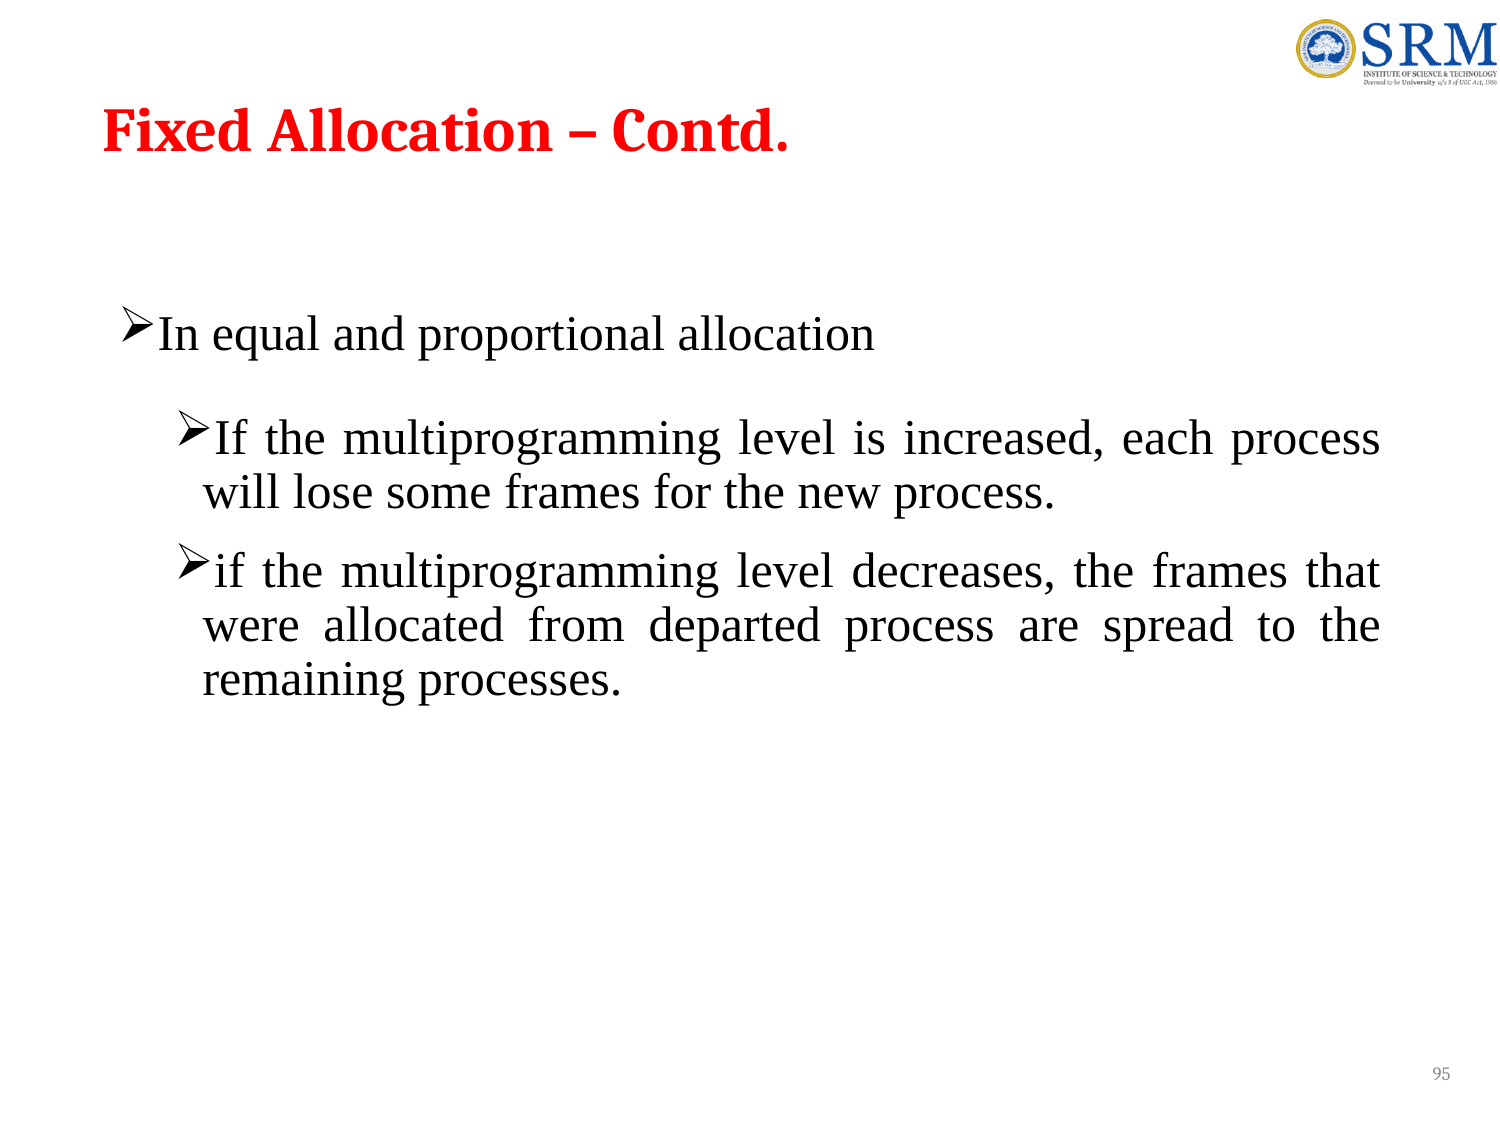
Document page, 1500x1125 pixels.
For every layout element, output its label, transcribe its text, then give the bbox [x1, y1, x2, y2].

title Fixed Allocation – Contd. [87, 49, 1381, 213]
list In equal and proportional allocation If the multiprogramming level is increased, each process will lose some frames for the new process. if the multiprogramming level decreases, the frames that were allocated from departed process are spread to the remaining processes. [103, 299, 1397, 846]
picture [1296, 19, 1497, 86]
slide_number 95 [1128, 1050, 1466, 1096]
